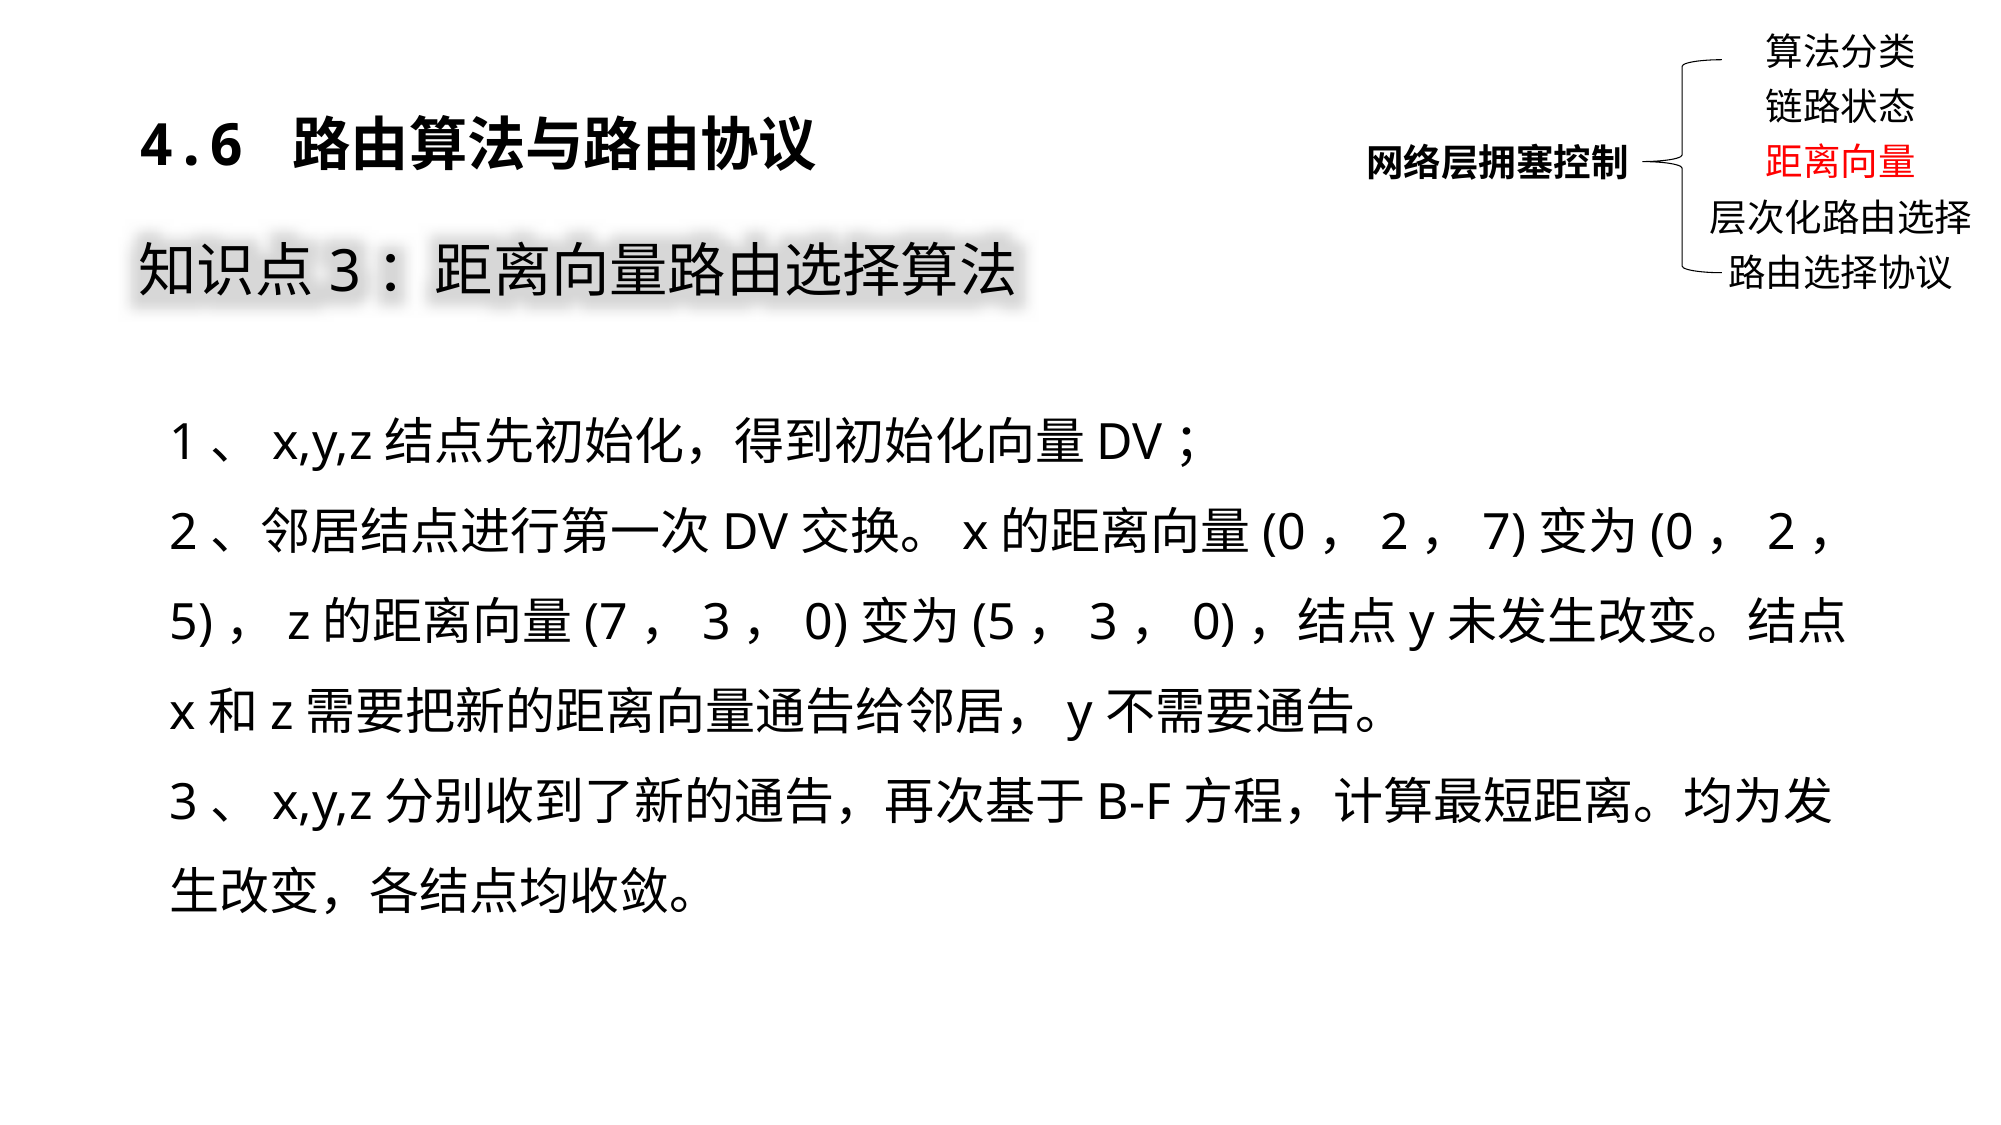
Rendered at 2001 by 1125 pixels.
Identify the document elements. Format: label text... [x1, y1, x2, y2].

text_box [1349, 31, 1989, 303]
text_box 5.2.0零、差错控制 [120, 160, 1349, 165]
text_box 1、x,y,z结点先初始化，得到初始化向量DV； 2、邻居结点进行第一次DV交换。x的距离向量(0，2，7)变为(0，2，5)，z的距离向量(7，3，0)变为(5，3，0)，结点y未发生改变。结点x和z需要把新的距离向量通告给邻居，y不需要通告。 3、x,y,z分别收到了新的通告，再次基于B-F方程，计算最短距离。均为发生改变，各结点均收敛。 [155, 372, 1886, 928]
text_box 4.6 路由算法与路由协议 [120, 97, 1349, 155]
text_box 知识点3：距离向量路由选择算法 [120, 172, 1945, 329]
